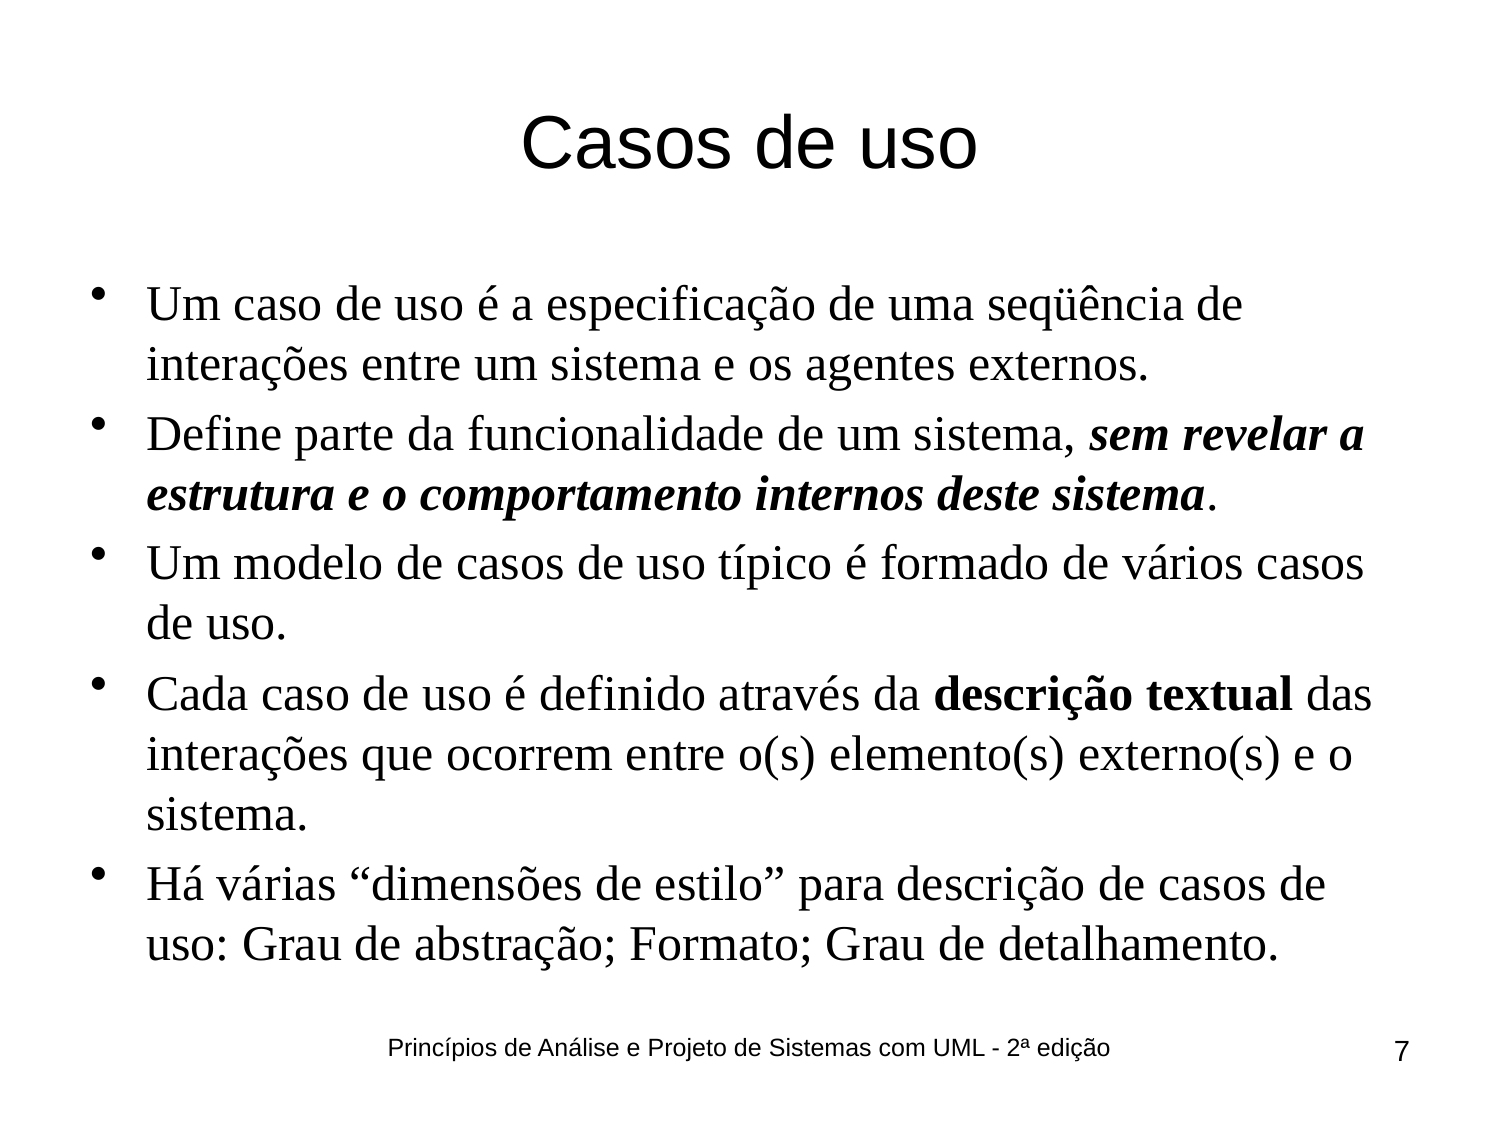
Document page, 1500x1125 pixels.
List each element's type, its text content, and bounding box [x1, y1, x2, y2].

slide_number 7 [1224, 1024, 1426, 1103]
footer Princípios de Análise e Projeto de Sistemas com UML - 2ª edição [287, 1024, 1213, 1103]
title Casos de uso [74, 44, 1426, 233]
list Um caso de uso é a especificação de uma seqüência de interações entre um sistema e os agentes externos. Define parte da funcionalidade de um sistema, sem revelar a estrutura e o comportamento internos deste sistema. Um modelo de casos de uso típico é formado de vários casos de uso. Cada caso de uso é definido através da descrição textual das interações que ocorrem entre o(s) elemento(s) externo(s) e o sistema. Há várias “dimensões de estilo” para descrição de casos de uso: Grau de abstração; Formato; Grau de detalhamento. [74, 262, 1426, 1006]
